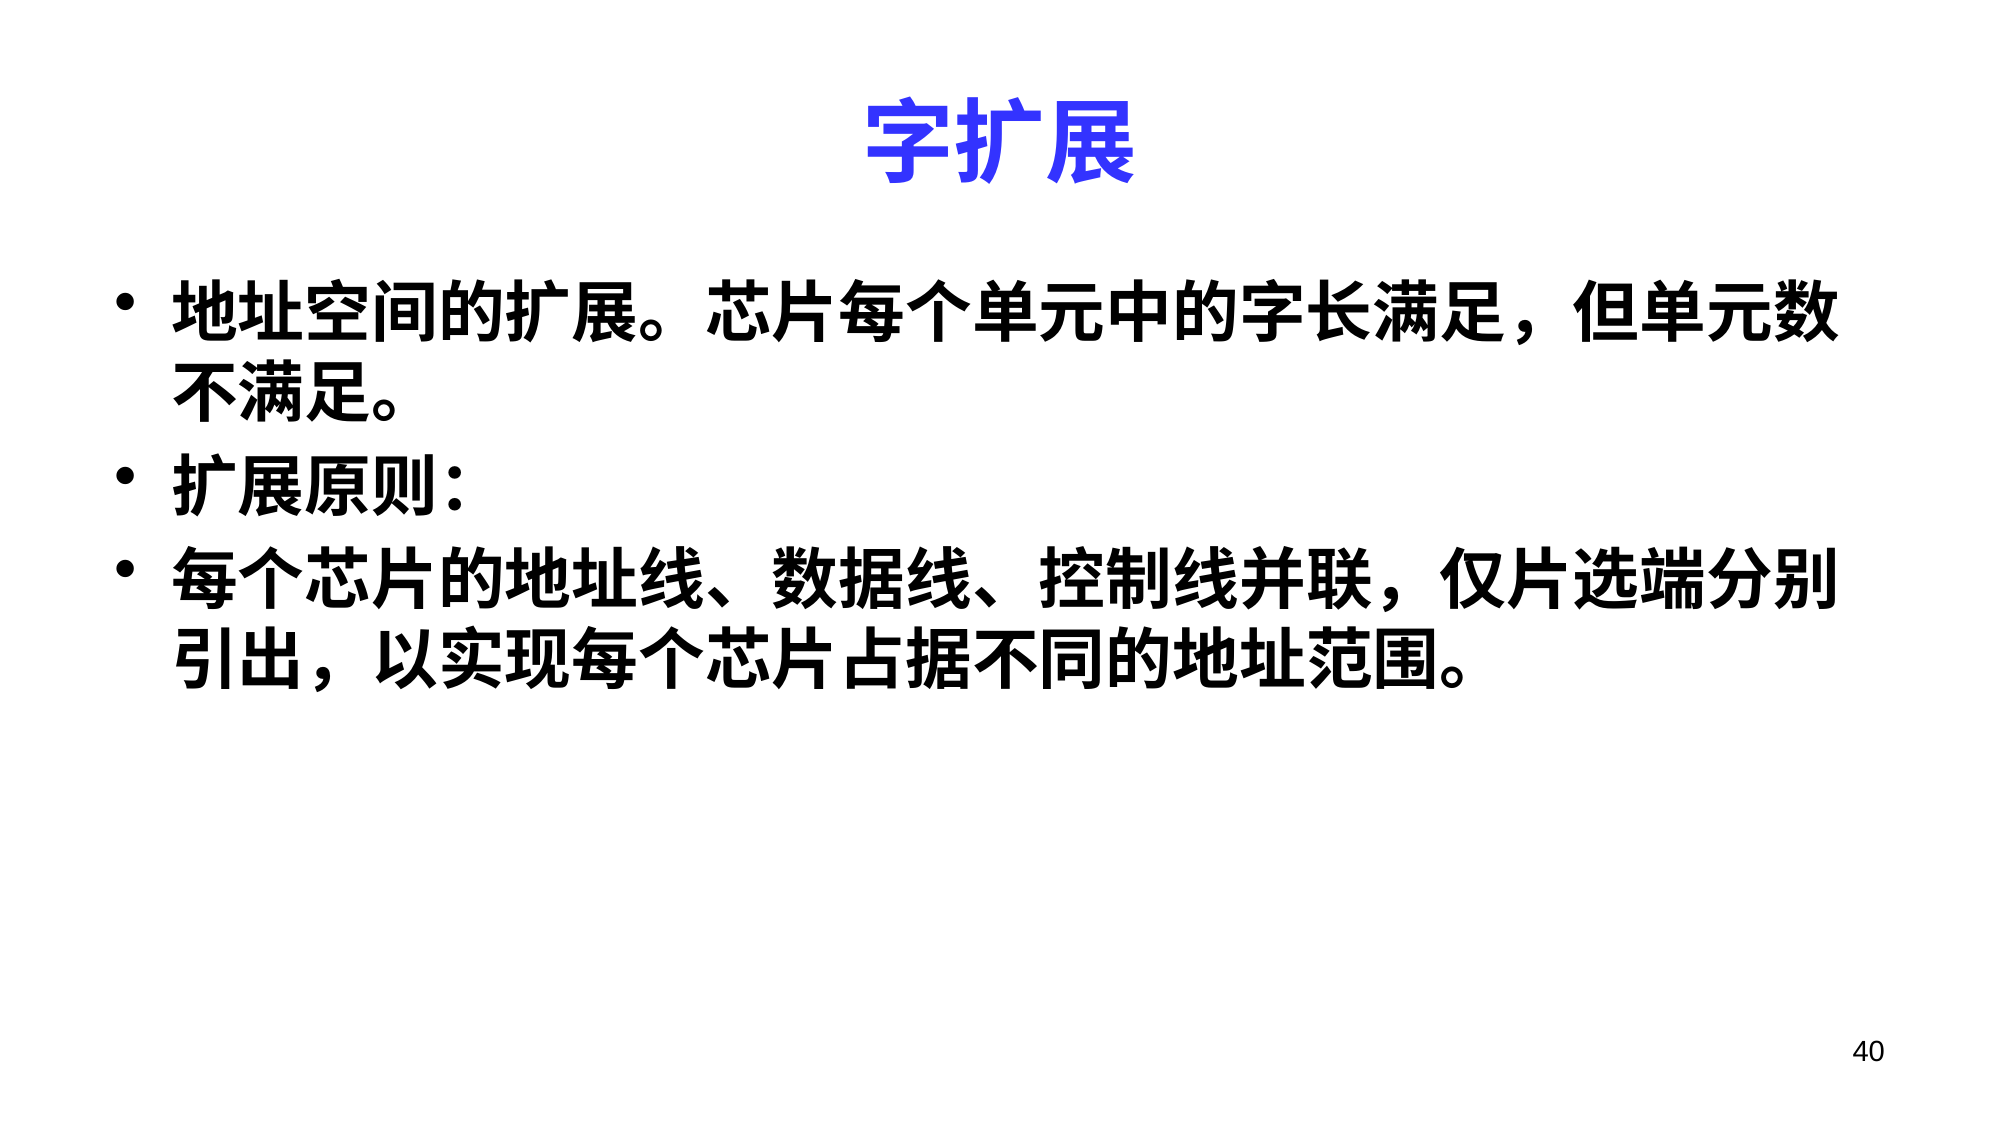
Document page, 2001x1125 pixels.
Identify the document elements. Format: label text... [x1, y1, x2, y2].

title 字扩展 [99, 44, 1901, 233]
slide_number 40 [1433, 1024, 1901, 1103]
list 地址空间的扩展。芯片每个单元中的字长满足，但单元数不满足。 扩展原则： 每个芯片的地址线、数据线、控制线并联，仅片选端分别引出，以实现每个芯片占据不同的地址范围。 [99, 262, 1901, 1006]
